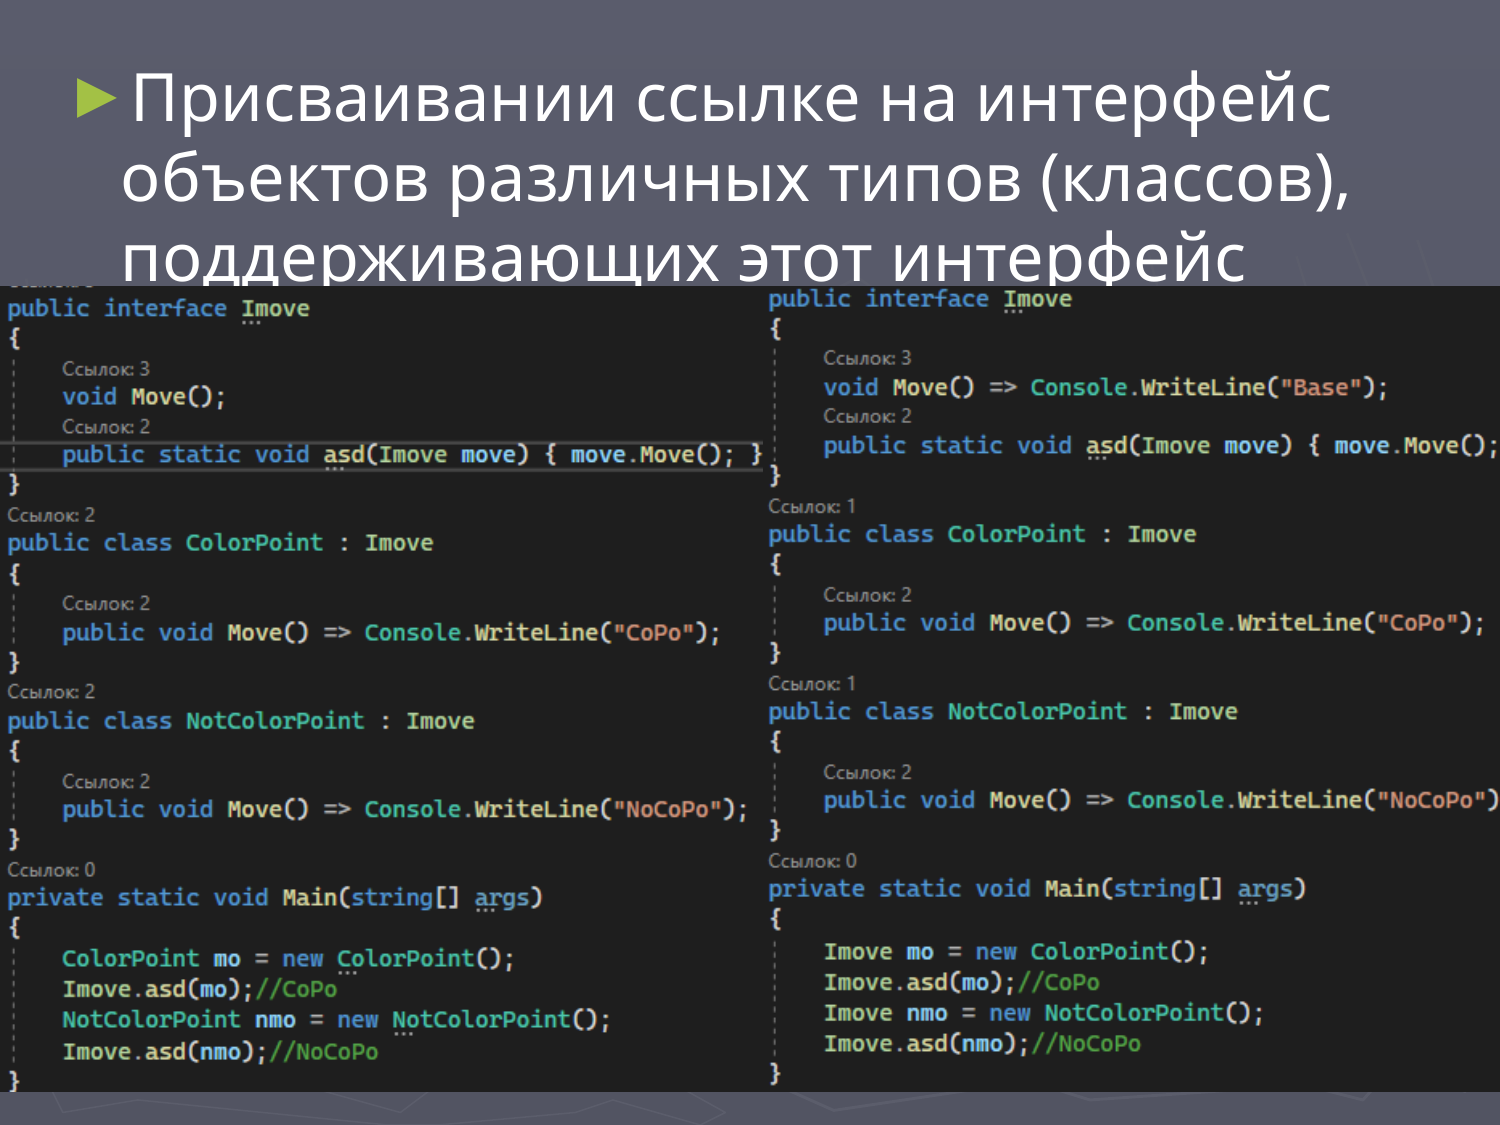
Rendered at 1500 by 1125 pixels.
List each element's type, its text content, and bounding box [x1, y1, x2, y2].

picture [0, 285, 1500, 1092]
list Присваивании ссылке на интерфейс объектов различных типов (классов), поддерживающих этот интерфейс [49, 46, 1451, 284]
